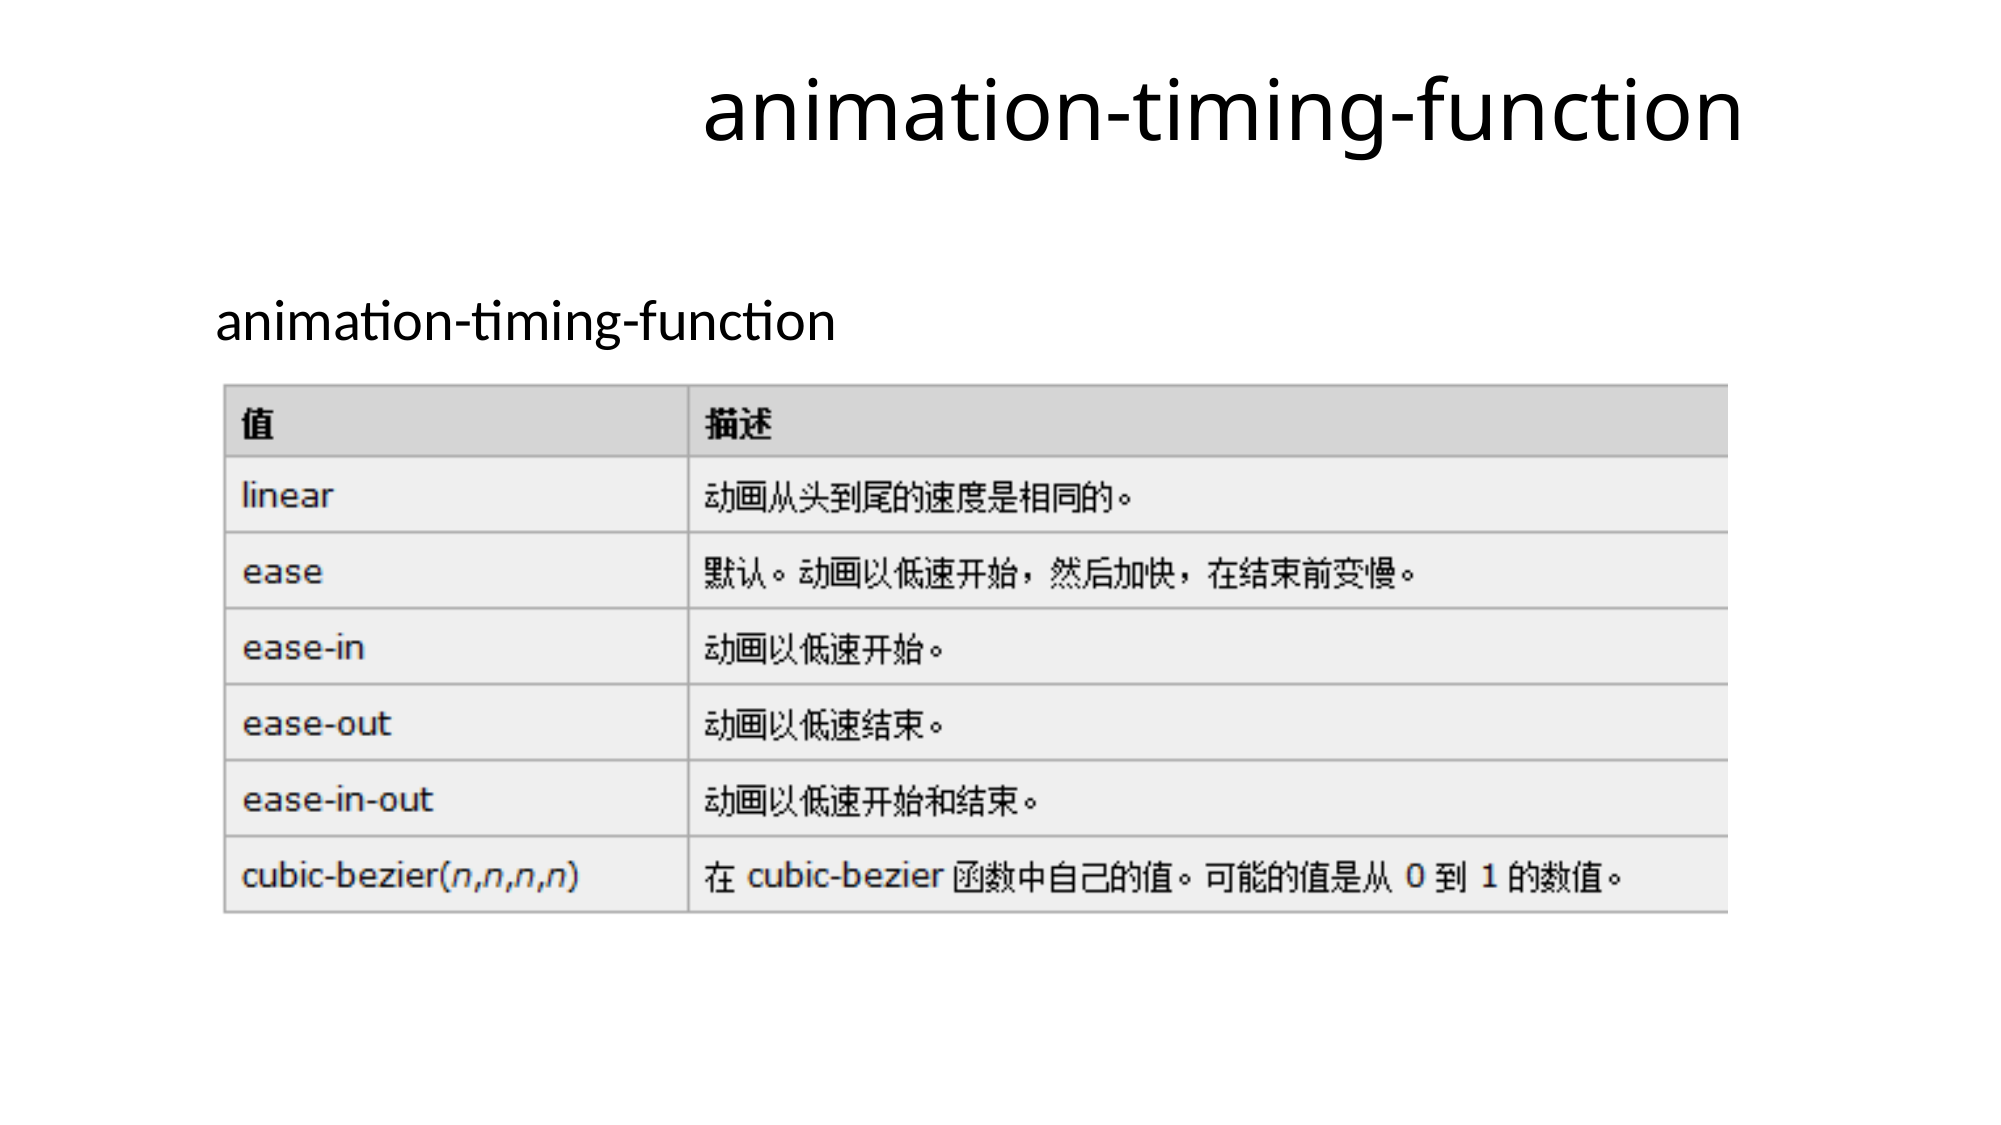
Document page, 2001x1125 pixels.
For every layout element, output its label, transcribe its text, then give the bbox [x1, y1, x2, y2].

text_box animation-timing-function [186, 239, 1846, 465]
title animation-timing-function [137, 59, 1863, 148]
picture [219, 364, 1728, 922]
list [137, 148, 1863, 1014]
